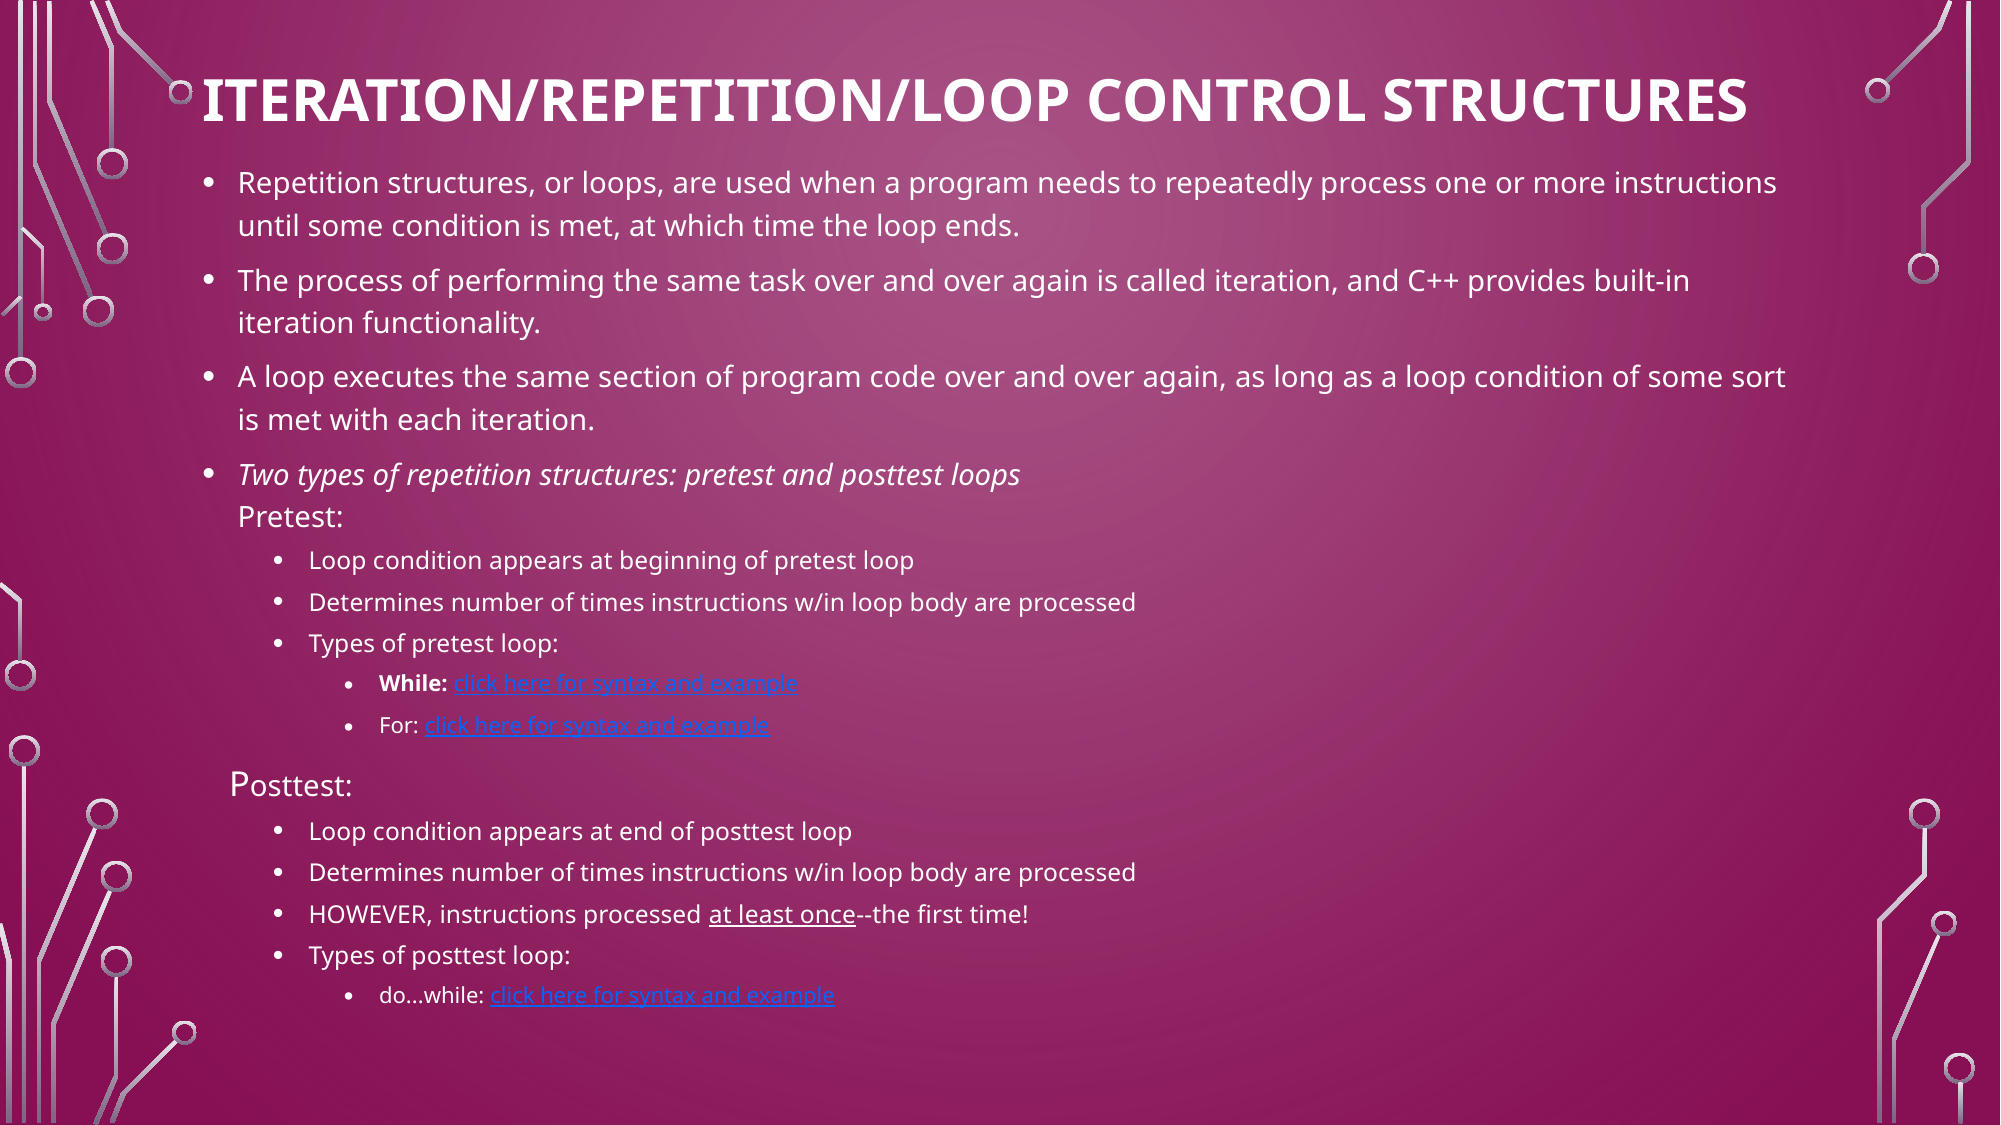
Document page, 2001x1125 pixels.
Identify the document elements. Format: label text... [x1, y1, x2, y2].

title Iteration/repetition/loop control structures [187, 43, 1813, 149]
list Repetition structures, or loops, are used when a program needs to repeatedly process one or more instructions until some condition is met, at which time the loop ends. The process of performing the same task over and over again is called iteration, and C++ provides built-in iteration functionality. A loop executes the same section of program code over and over again, as long as a loop condition of some sort is met with each iteration. Two types of repetition structures: pretest and posttest loops Pretest: Loop condition appears at beginning of pretest loop Determines number of times instructions w/in loop body are processed Types of pretest loop: While: click here for syntax and example For: click here for syntax and example Posttest: Loop condition appears at end of posttest loop Determines number of times instructions w/in loop body are processed HOWEVER, instructions processed at least once--the first time! Types of posttest loop: do...while: click here for syntax and example [187, 149, 1813, 1032]
